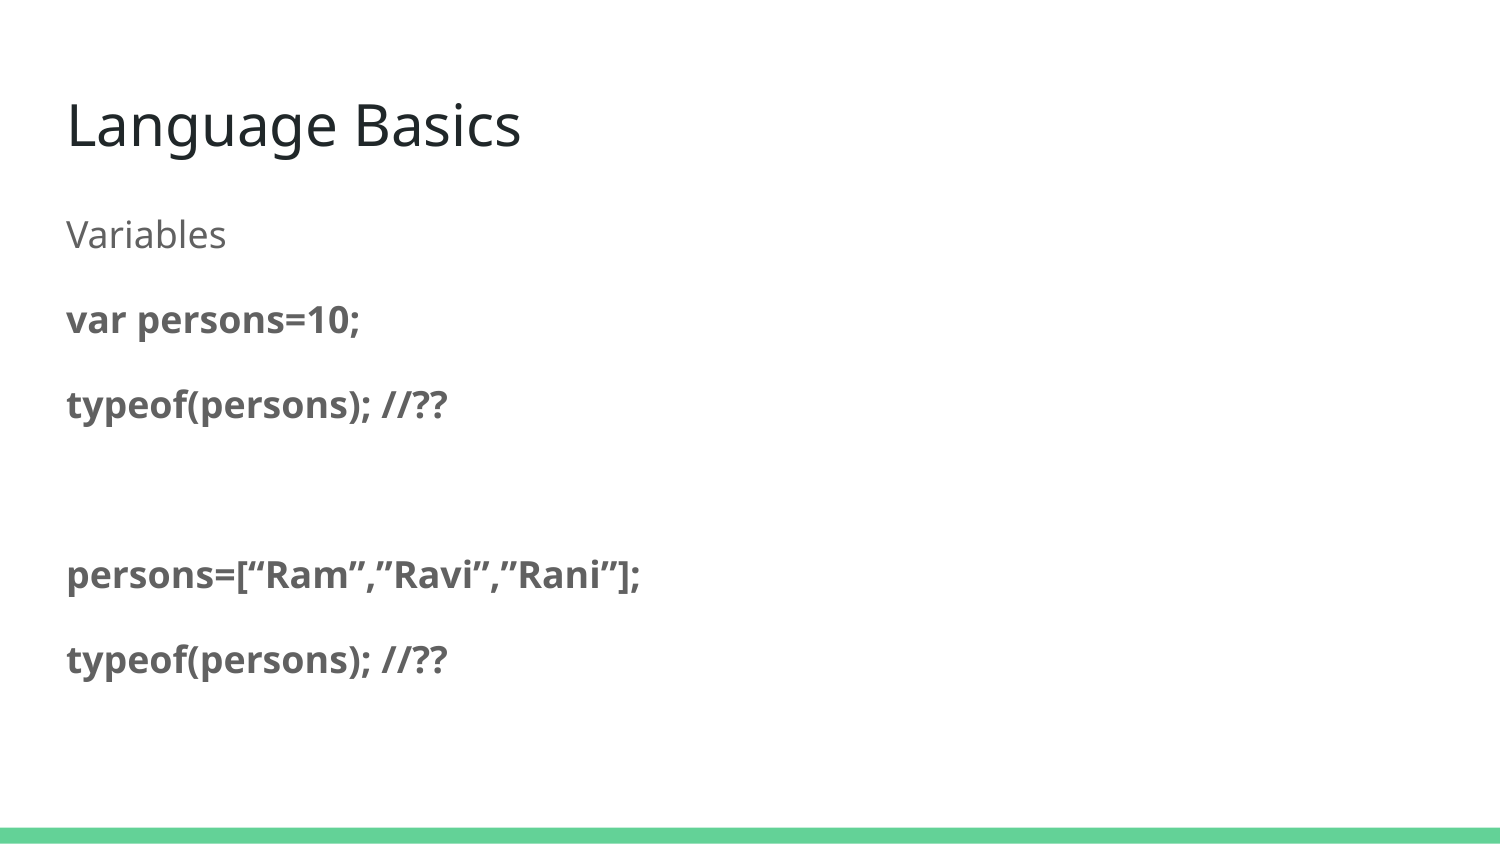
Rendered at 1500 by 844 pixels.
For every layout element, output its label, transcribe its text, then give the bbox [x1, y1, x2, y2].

title Language Basics [51, 72, 1449, 167]
list Variables var persons=10; typeof(persons); //?? persons=[“Ram”,”Ravi”,”Rani”]; typeof(persons); //?? [51, 189, 1449, 750]
